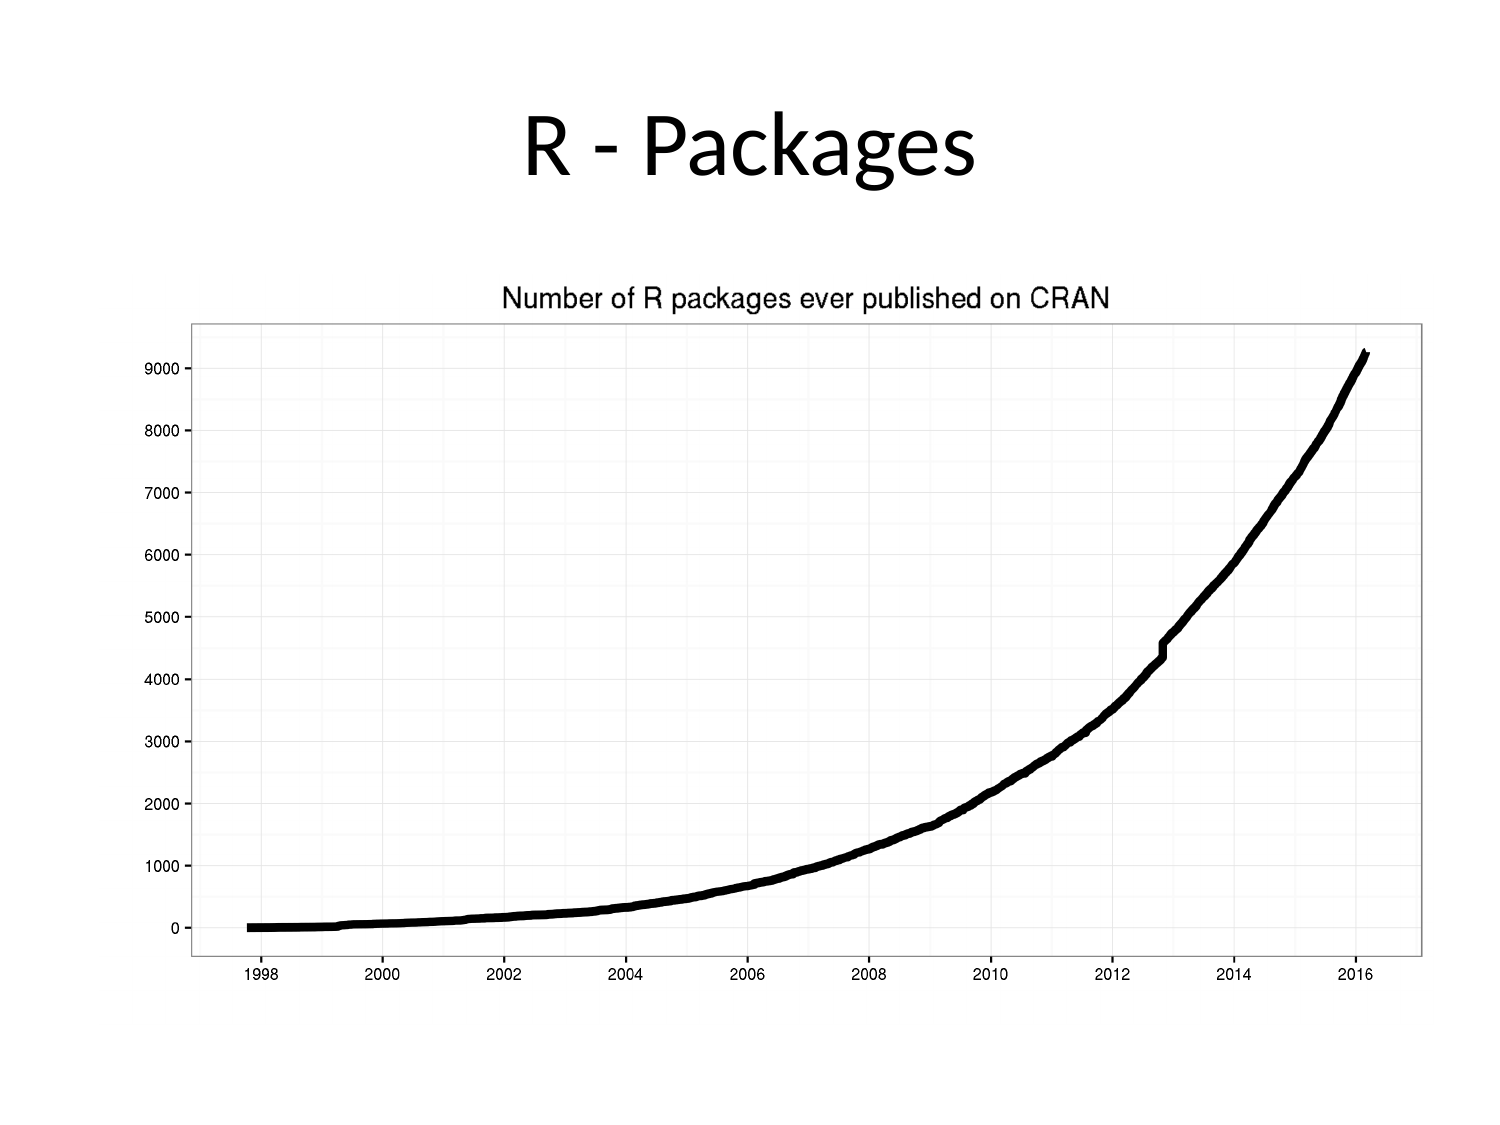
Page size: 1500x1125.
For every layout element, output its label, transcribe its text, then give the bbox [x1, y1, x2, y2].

title R - Packages [75, 45, 1425, 233]
picture [99, 274, 1434, 1026]
